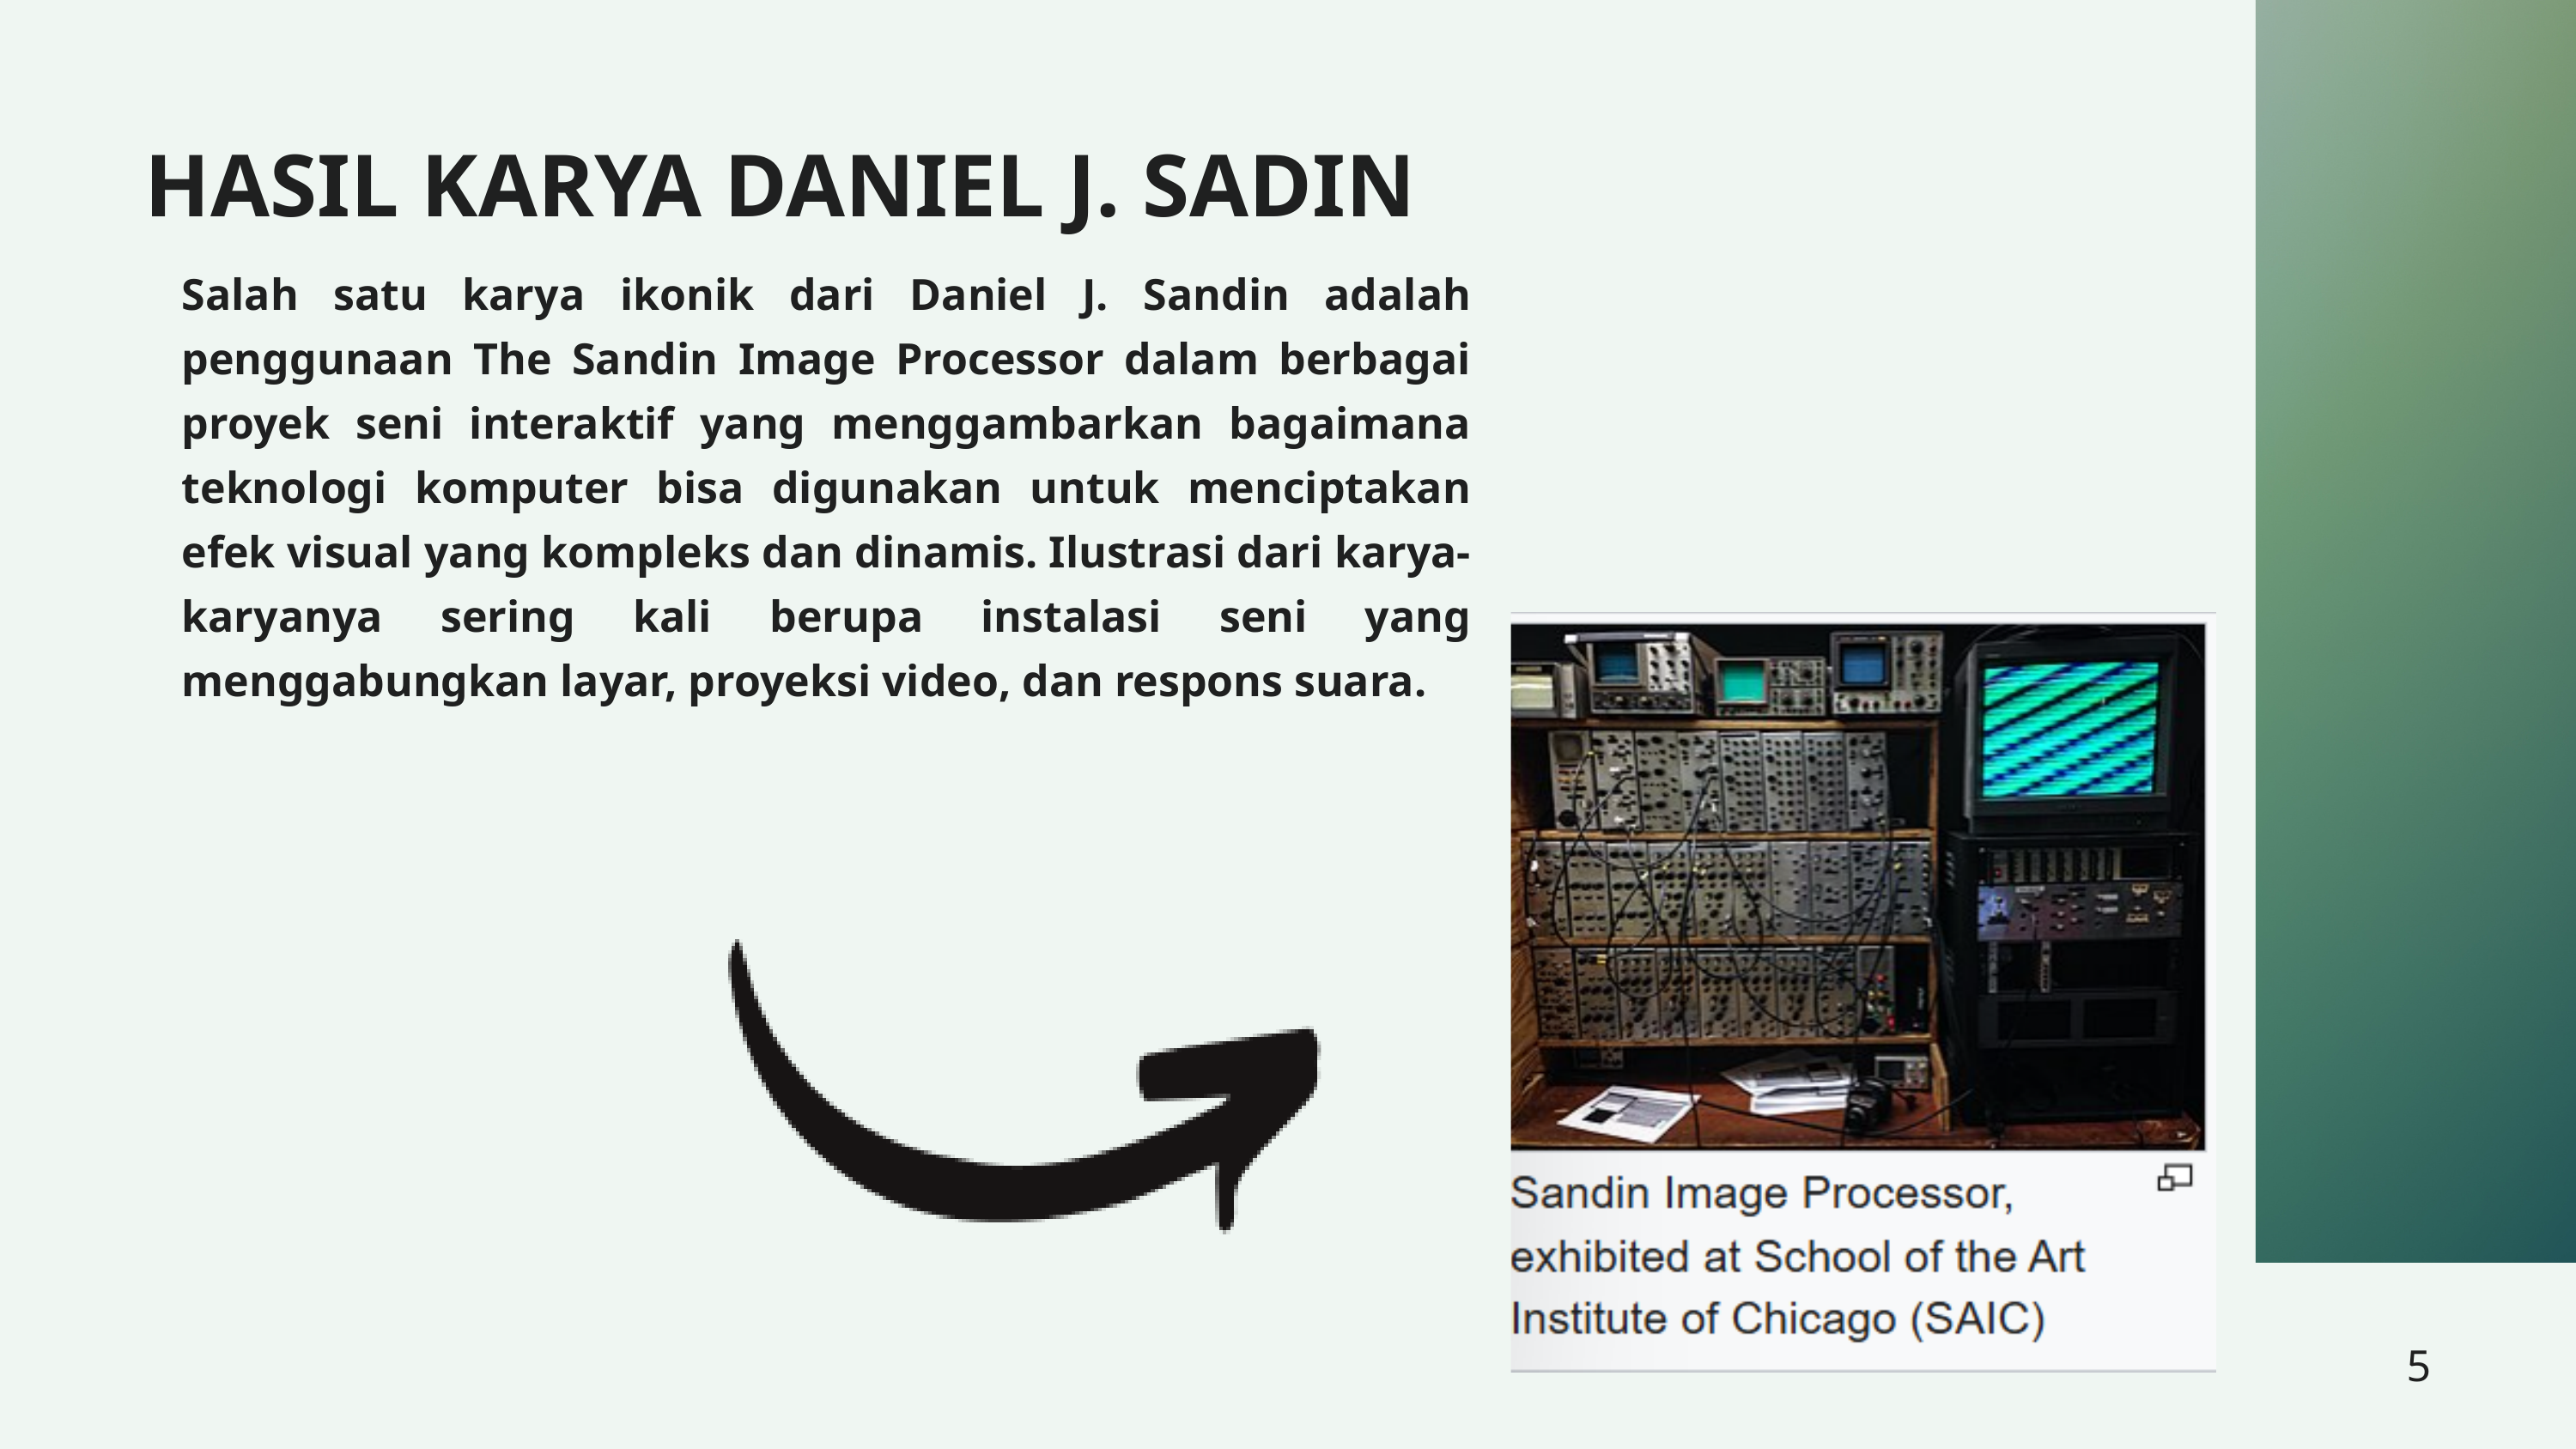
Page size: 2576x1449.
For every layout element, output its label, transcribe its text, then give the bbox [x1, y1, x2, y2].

text_box [728, 939, 1321, 1234]
text_box HASIL KARYA DANIEL J. SADIN [144, 113, 1692, 234]
text_box [2255, 0, 2576, 1263]
text_box [1510, 612, 2216, 1373]
text_box Salah satu karya ikonik dari Daniel J. Sandin adalah penggunaan The Sandin Image Processor dalam berbagai proyek seni interaktif yang menggambarkan bagaimana teknologi komputer bisa digunakan untuk menciptakan efek visual yang kompleks dan dinamis. Ilustrasi dari karya-karyanya sering kali berupa instalasi seni yang menggabungkan layar, proyeksi video, dan respons suara. [181, 254, 1472, 706]
text_box 5 [1984, 1330, 2432, 1391]
